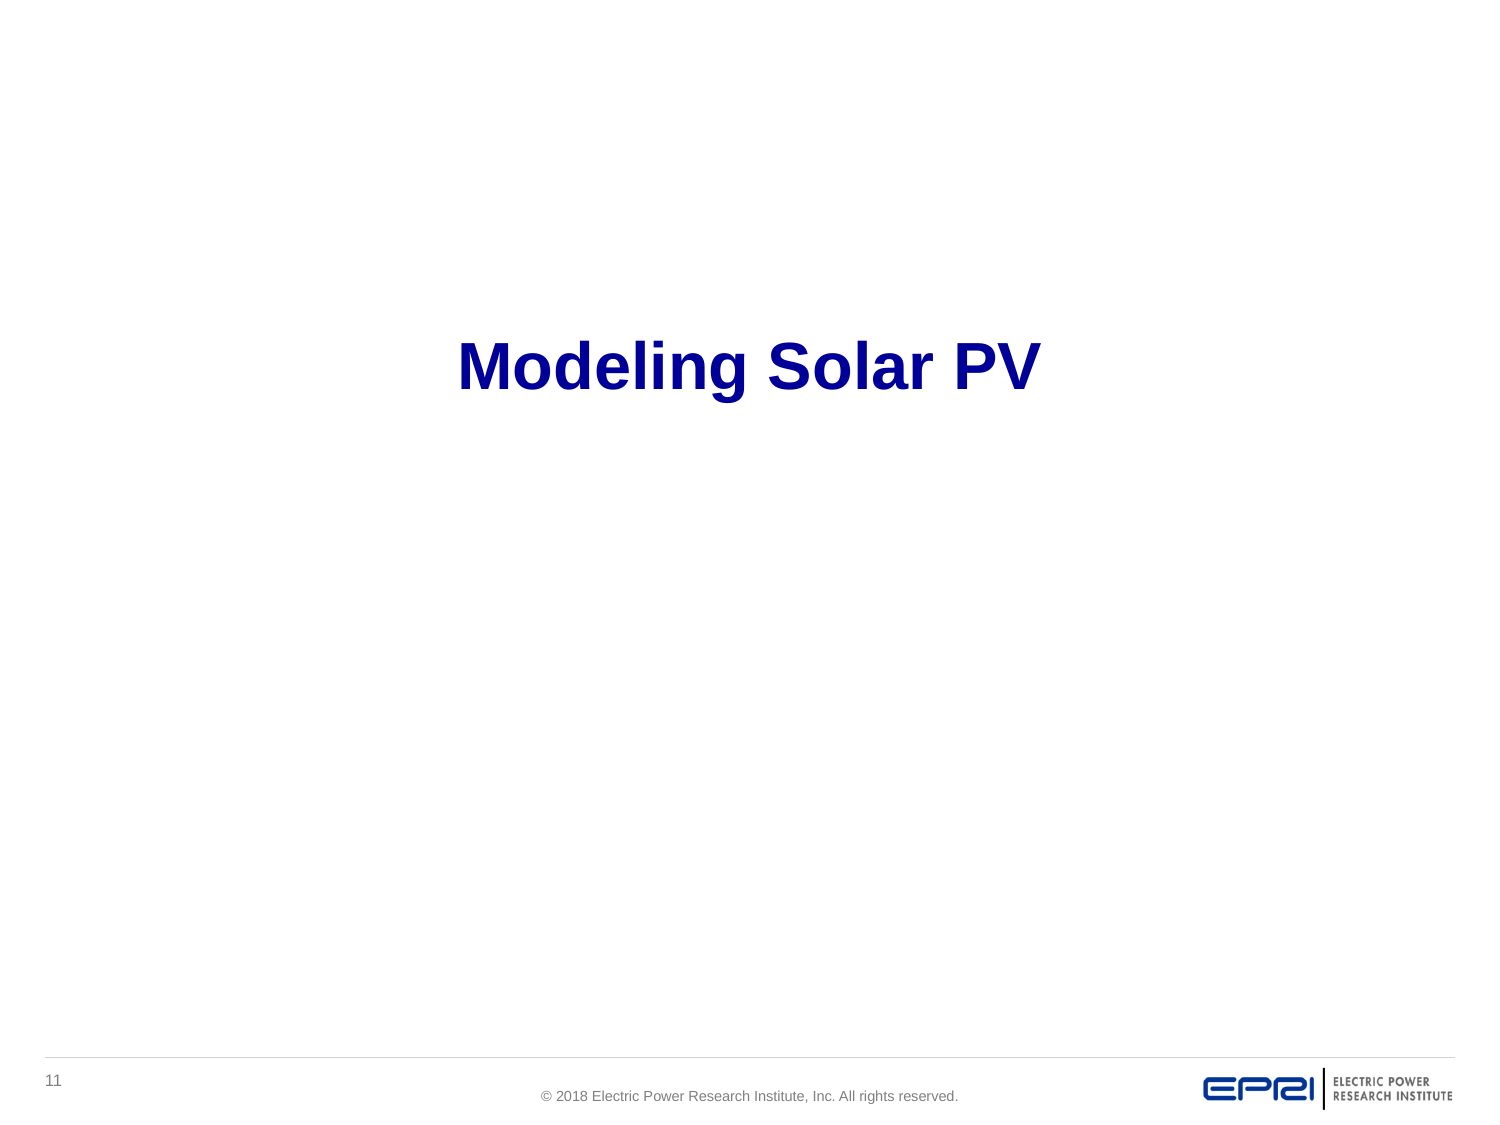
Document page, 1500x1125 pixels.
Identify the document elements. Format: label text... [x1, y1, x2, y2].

picture [1200, 1064, 1455, 1113]
title Modeling Solar PV [59, 314, 1441, 541]
